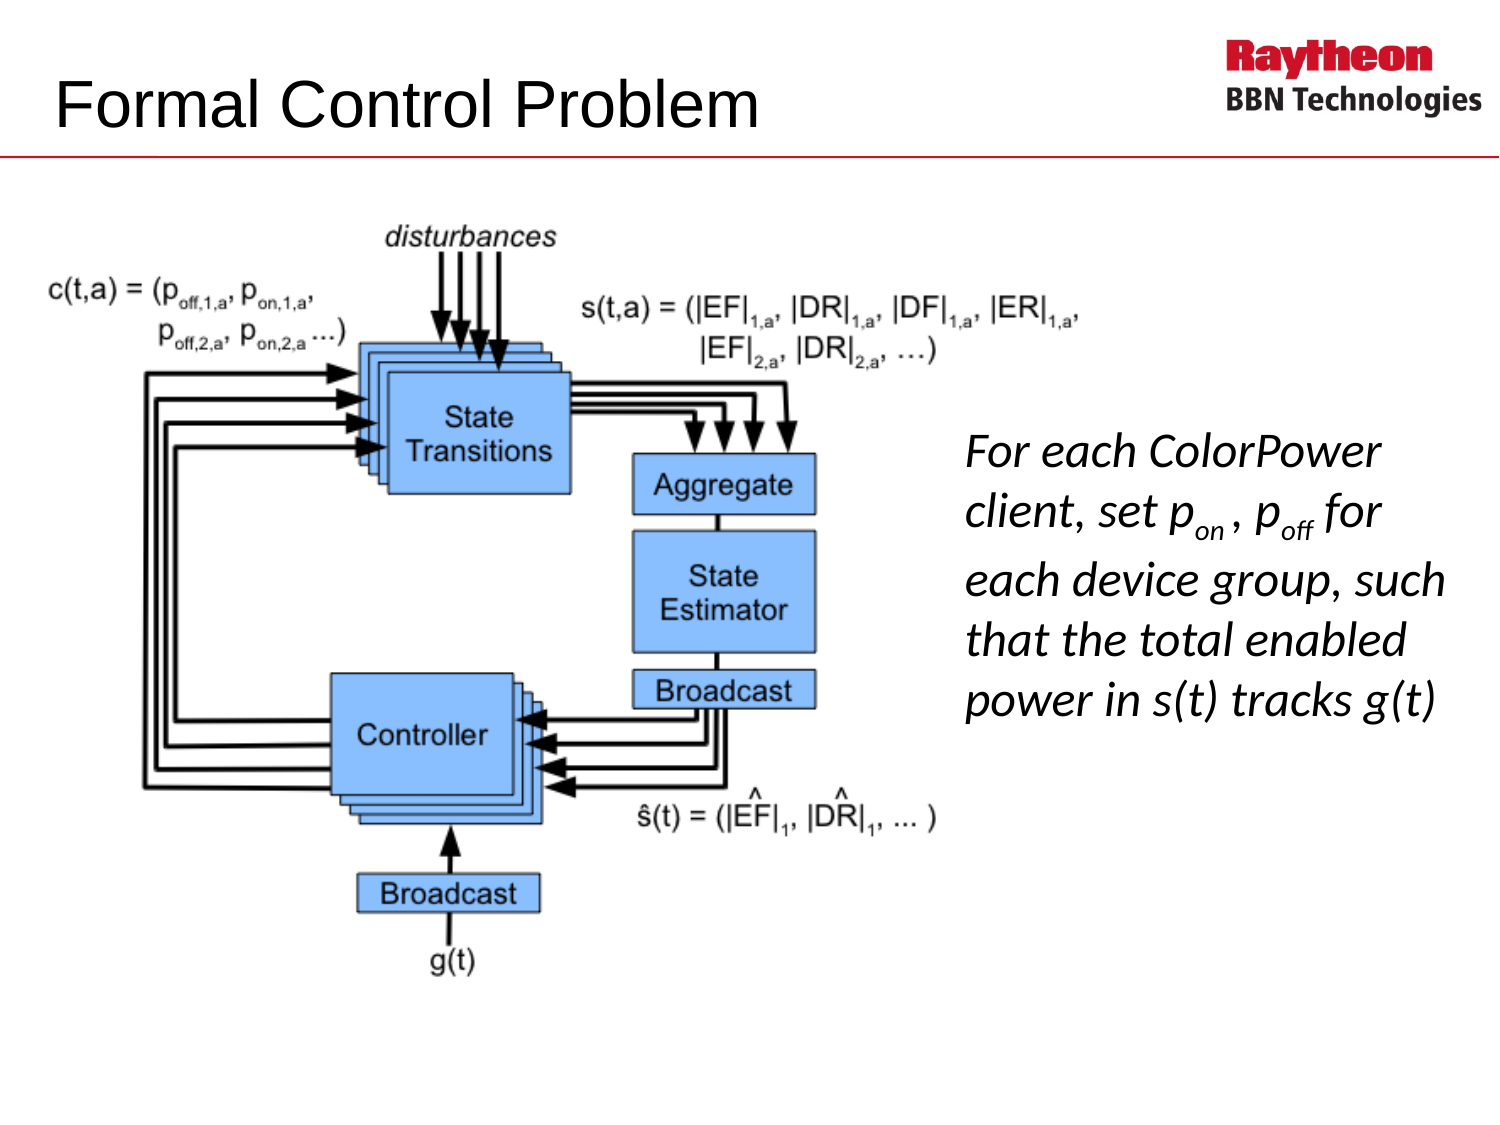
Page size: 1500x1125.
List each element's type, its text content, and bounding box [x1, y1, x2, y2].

title Formal Control Problem [39, 44, 1390, 158]
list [39, 213, 1089, 982]
text_box For each ColorPower client, set pon , poff for each device group, such that the total enabled power in s(t) tracks g(t) [1093, 410, 1473, 734]
picture [1222, 36, 1484, 121]
